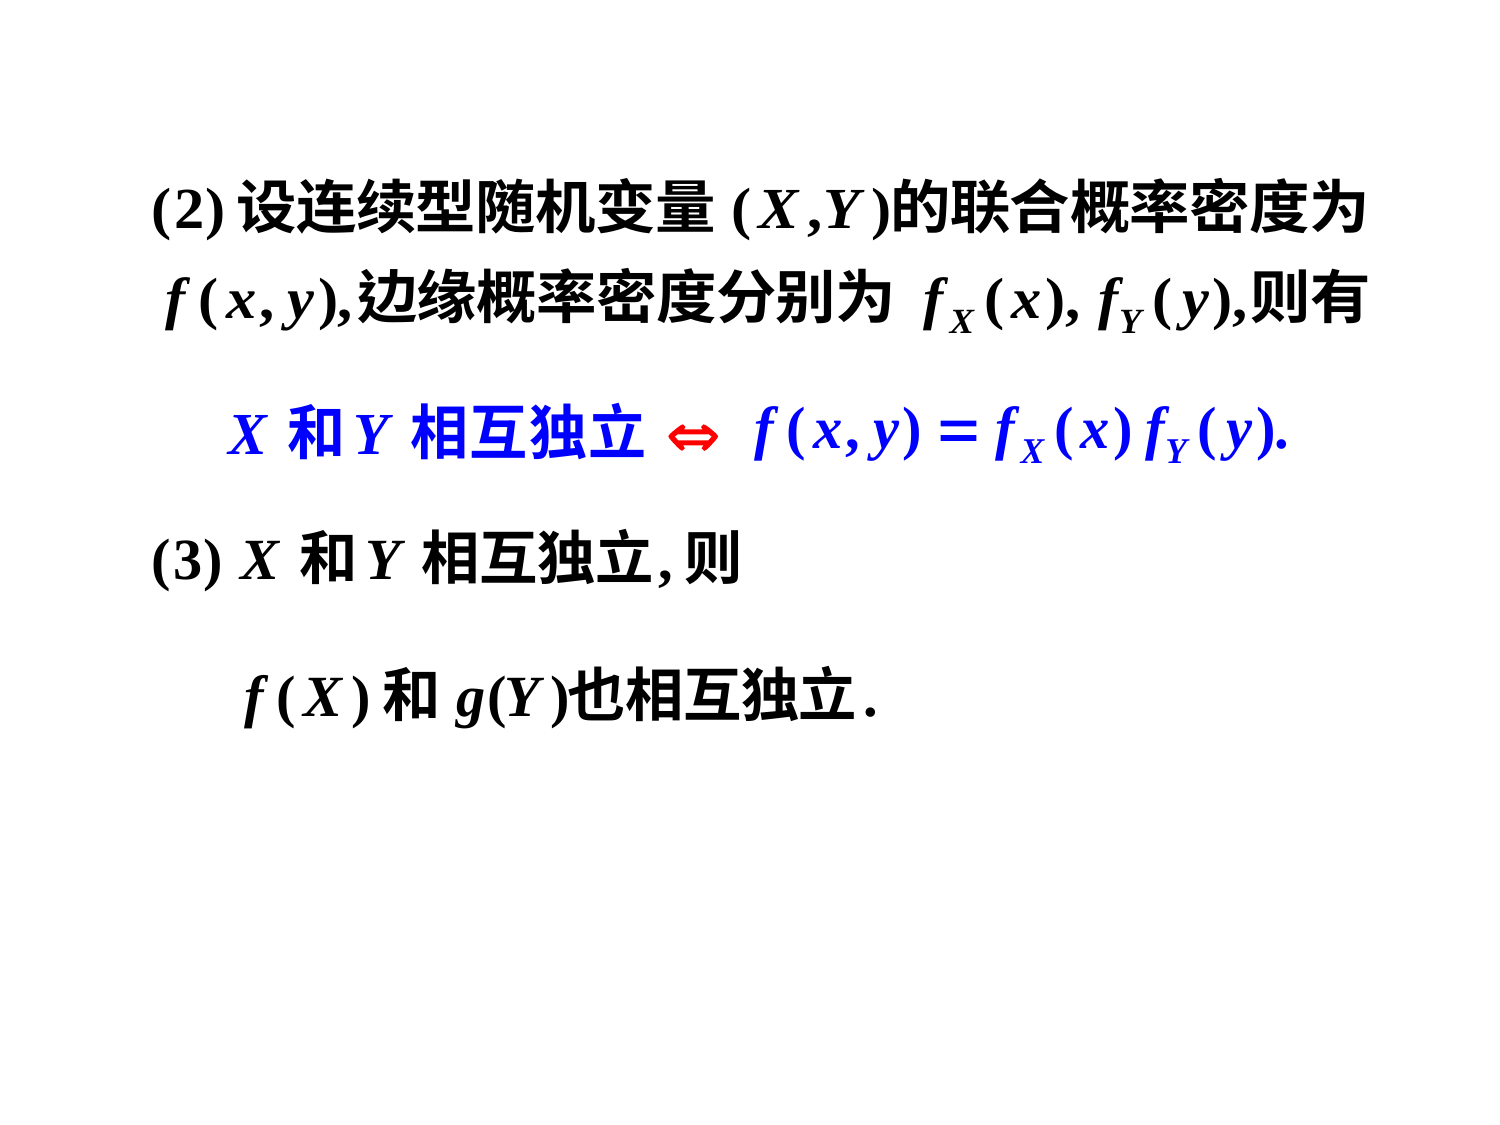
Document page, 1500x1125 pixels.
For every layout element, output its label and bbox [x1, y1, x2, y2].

text_box [149, 527, 761, 598]
text_box [212, 664, 880, 736]
text_box [662, 397, 1290, 466]
text_box [220, 401, 650, 473]
text_box [149, 174, 1380, 339]
